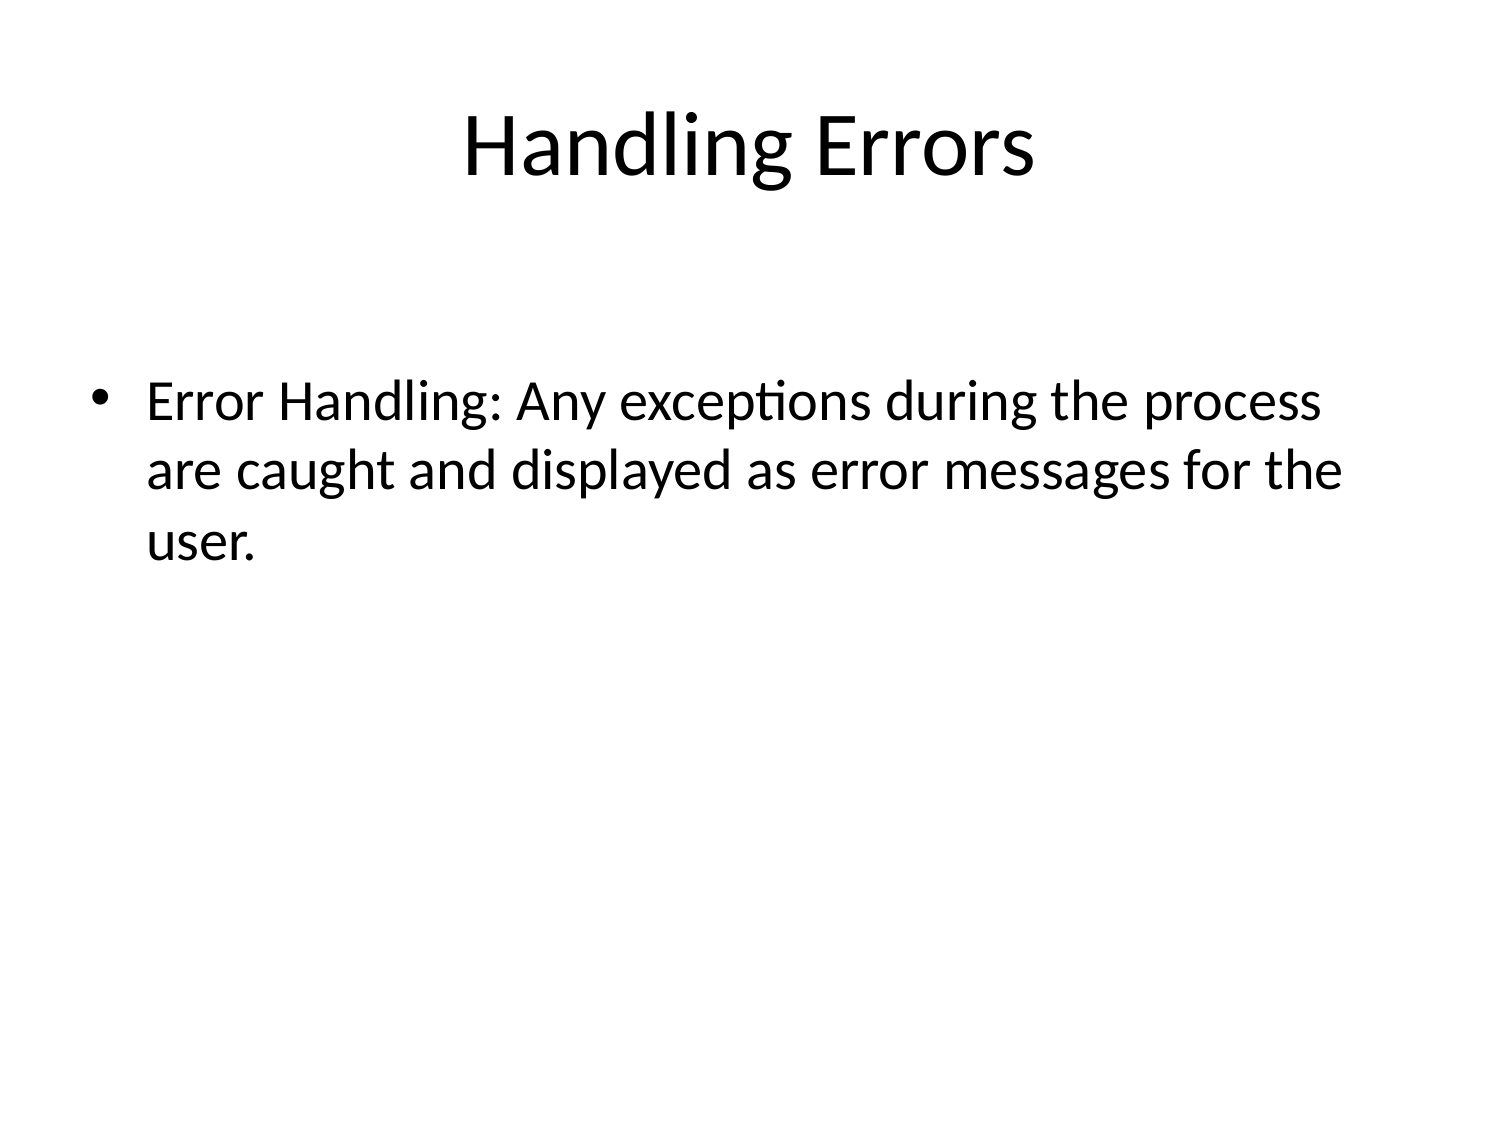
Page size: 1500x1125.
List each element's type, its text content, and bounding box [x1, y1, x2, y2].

title Handling Errors [75, 45, 1425, 233]
list Error Handling: Any exceptions during the process are caught and displayed as error messages for the user. [75, 262, 1425, 1005]
